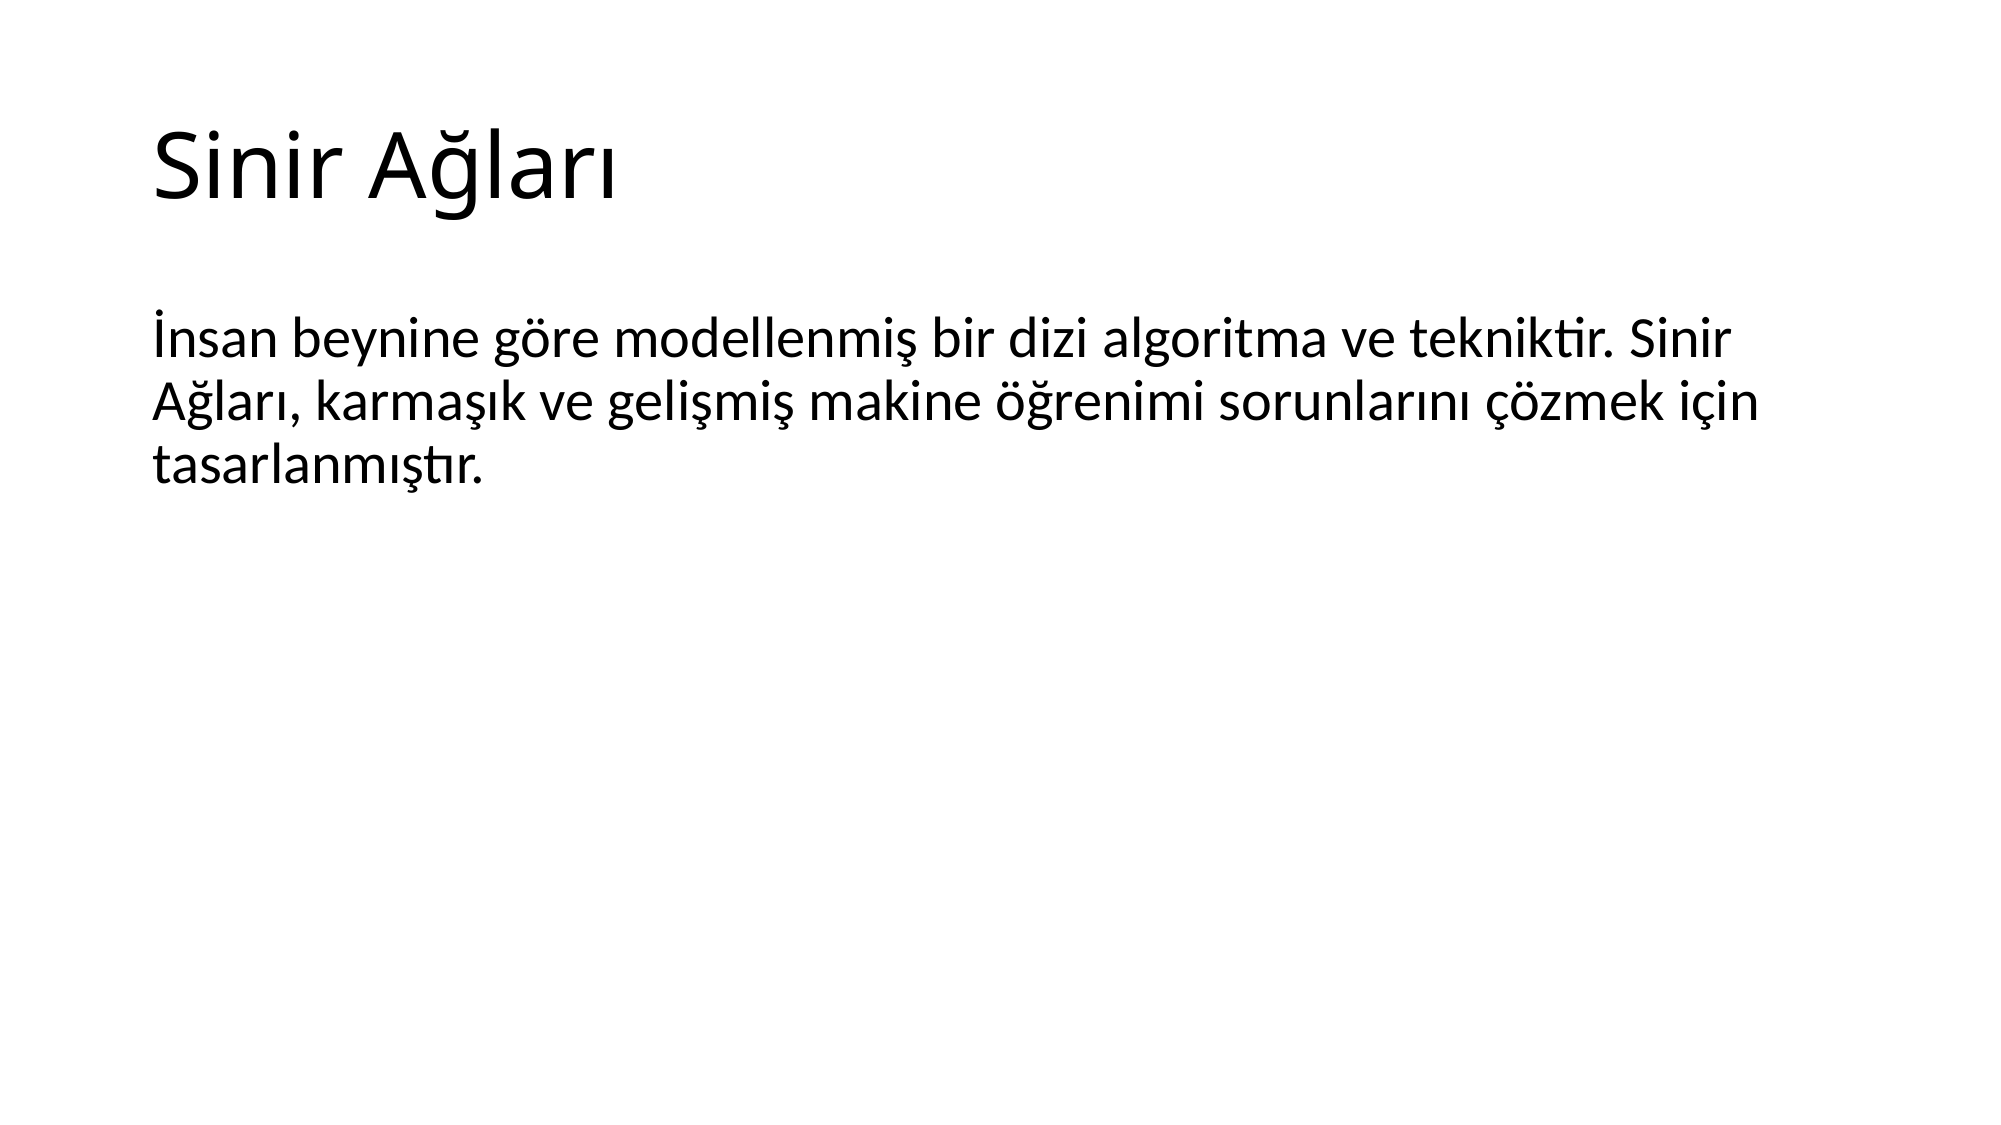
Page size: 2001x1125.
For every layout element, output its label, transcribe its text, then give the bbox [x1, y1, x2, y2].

title Sinir Ağları [137, 59, 1863, 278]
list İnsan beynine göre modellenmiş bir dizi algoritma ve tekniktir. Sinir Ağları, karmaşık ve gelişmiş makine öğrenimi sorunlarını çözmek için tasarlanmıştır. [137, 299, 1863, 1014]
